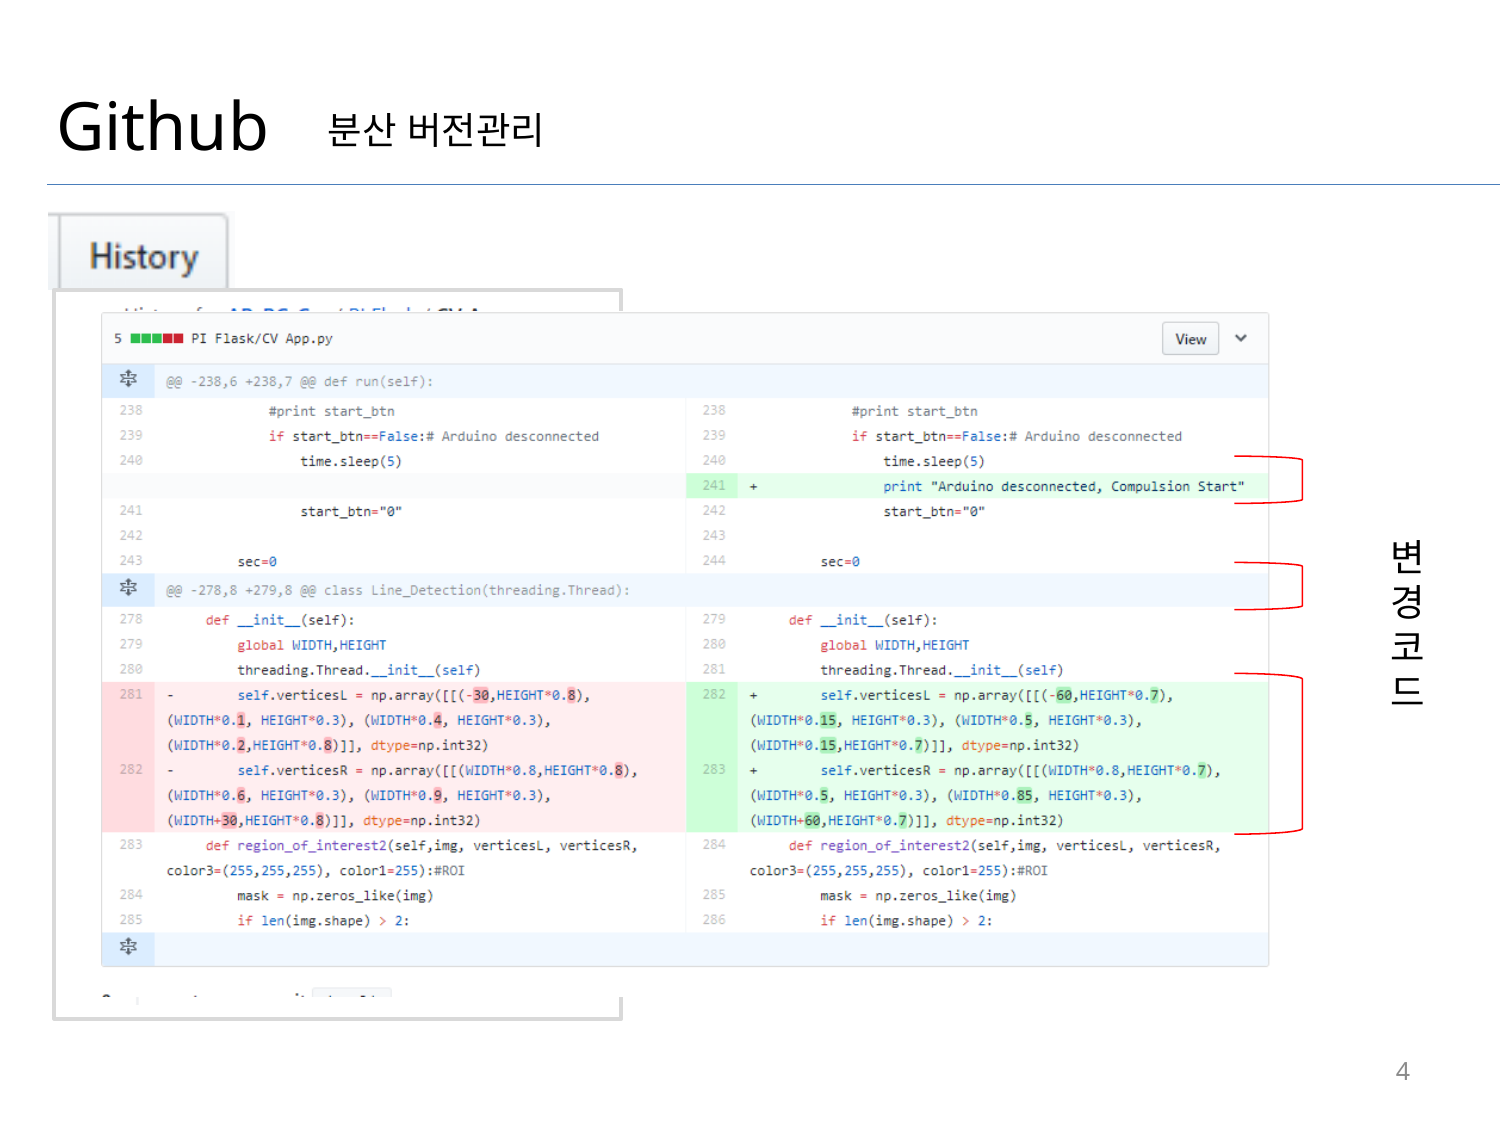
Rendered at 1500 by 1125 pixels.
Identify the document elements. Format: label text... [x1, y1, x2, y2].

picture [101, 311, 1279, 998]
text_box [48, 211, 622, 1020]
text_box 변 경 코 드 [1375, 527, 1435, 722]
text_box [1284, 674, 1304, 834]
slide_number 4 [1074, 1042, 1425, 1103]
text_box [1284, 562, 1304, 610]
text_box [1284, 456, 1304, 503]
text_box Github [41, 76, 420, 172]
text_box 분산 버전관리 [312, 100, 673, 160]
